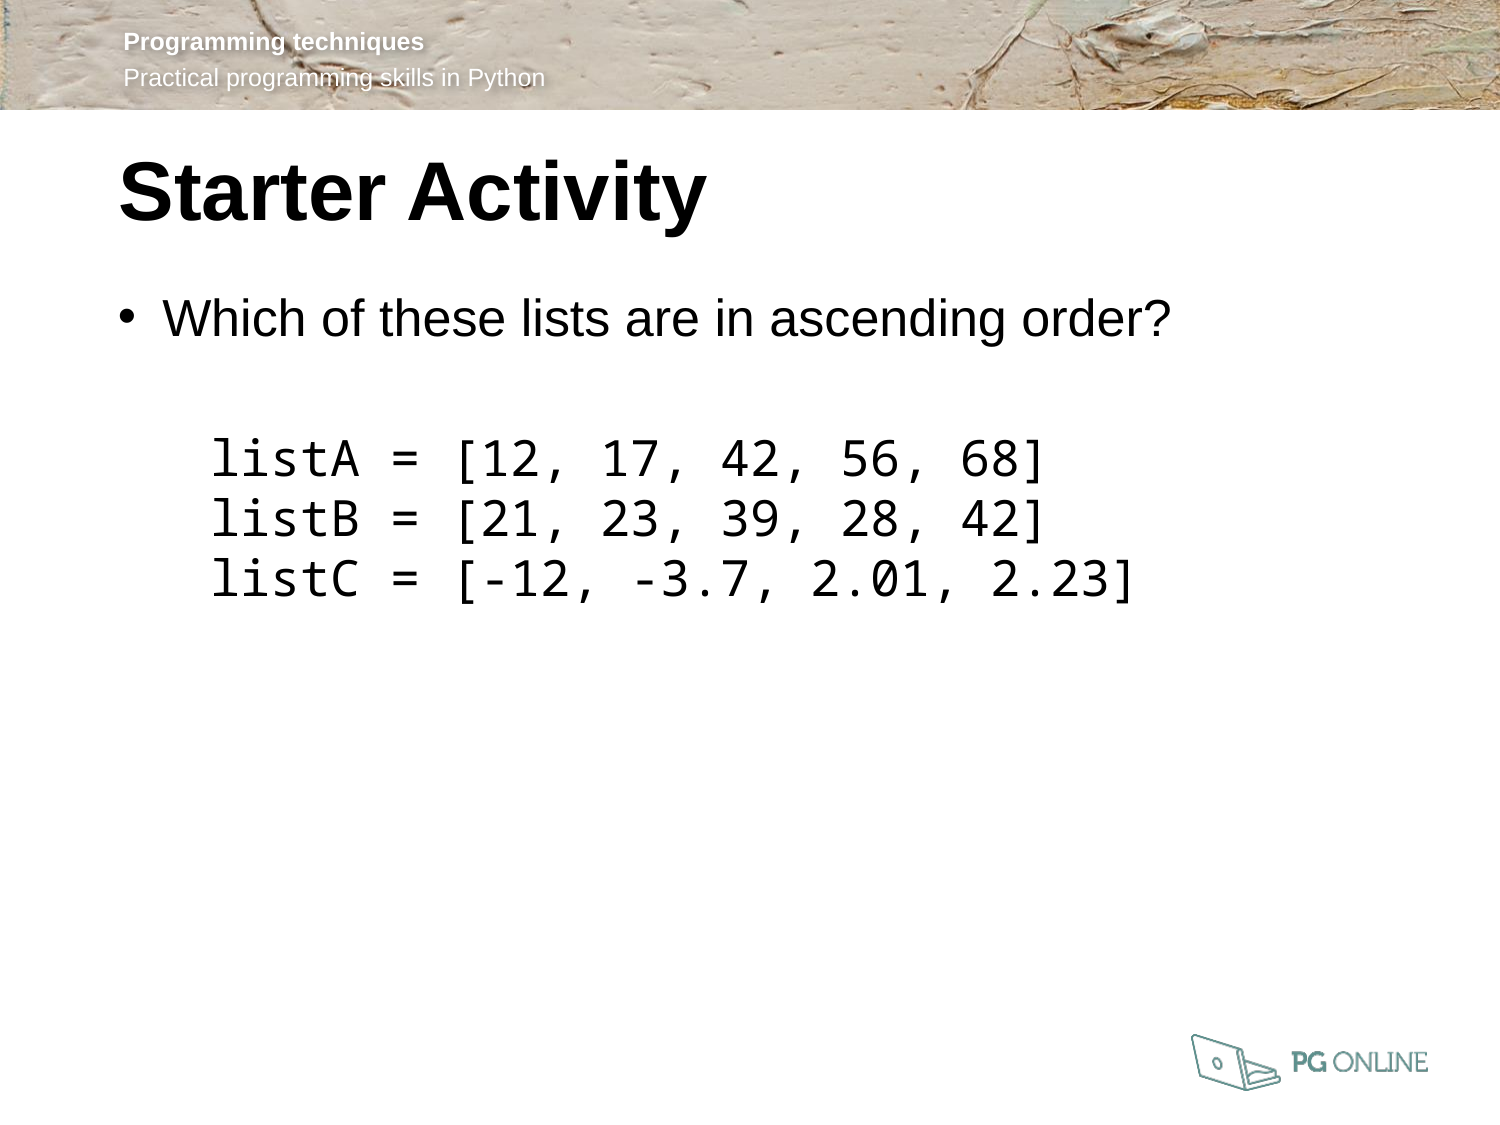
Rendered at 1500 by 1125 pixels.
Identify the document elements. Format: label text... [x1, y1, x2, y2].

text_box listA = [12, 17, 42, 56, 68] listB = [21, 23, 39, 28, 42] listC = [-12, -3.7, 2.01, 2.23] [195, 419, 1275, 614]
picture [0, 0, 1500, 110]
list Which of these lists are in ascending order? [117, 283, 1397, 851]
picture [1191, 1034, 1428, 1091]
list Starter Activity [118, 148, 1401, 259]
